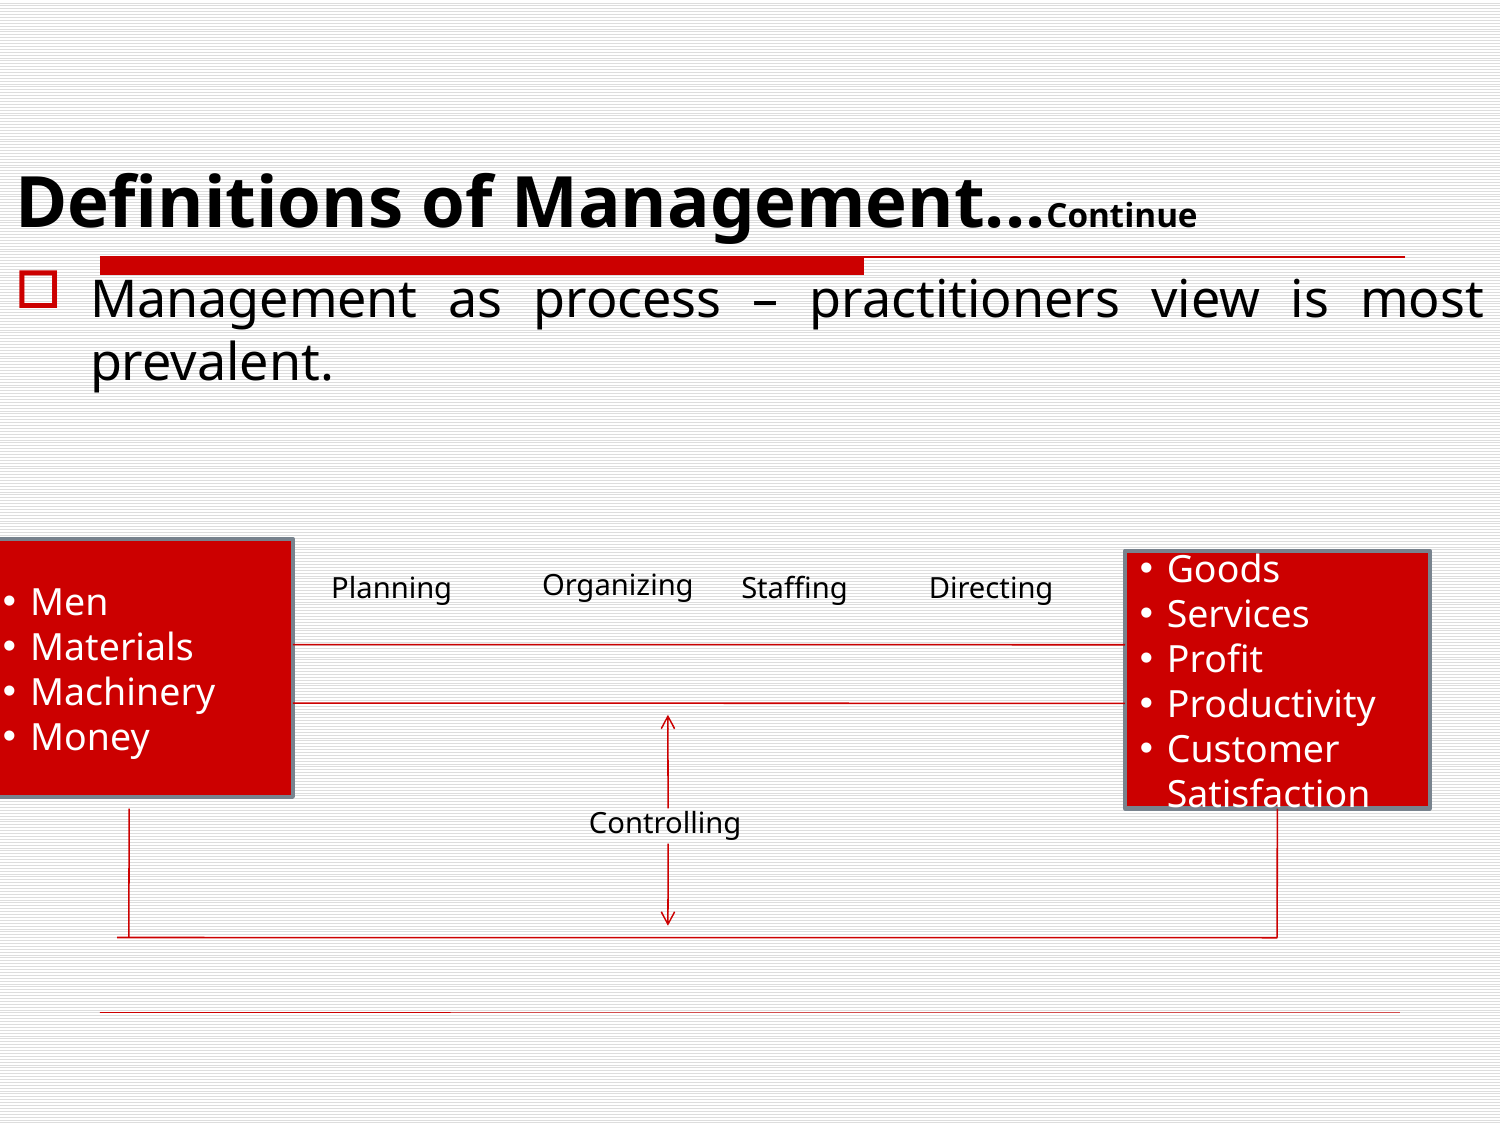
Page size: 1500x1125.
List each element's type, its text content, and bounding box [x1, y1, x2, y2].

title Definitions of Management...Continue [0, 49, 1500, 250]
list Management as process – practitioners view is most prevalent. [0, 257, 1500, 399]
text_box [0, 538, 1430, 938]
